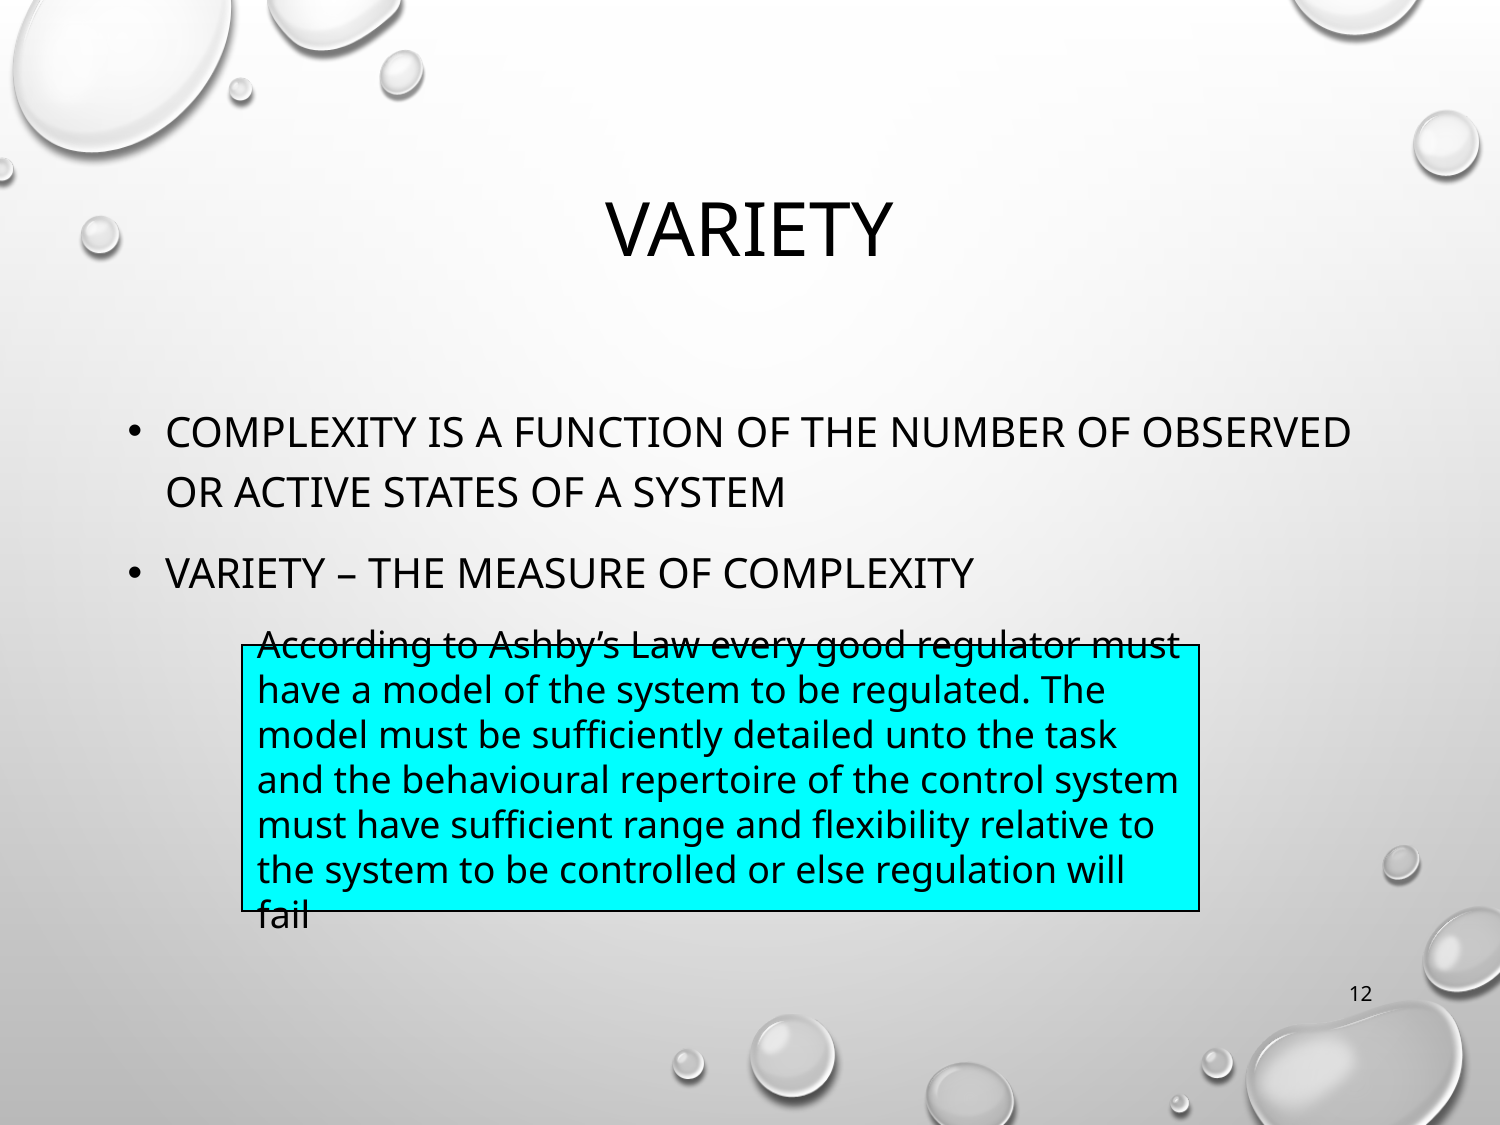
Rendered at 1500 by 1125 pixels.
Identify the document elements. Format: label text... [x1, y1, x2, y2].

title Variety [112, 101, 1388, 364]
list Complexity is a function of the number of observed or active states of a system Variety – the Measure of Complexity [112, 388, 1388, 950]
picture [0, 0, 1500, 1125]
slide_number 12 [1293, 965, 1388, 1025]
text_box According to Ashby’s Law every good regulator must have a model of the system to be regulated. The model must be sufficiently detailed unto the task and the behavioural repertoire of the control system must have sufficient range and flexibility relative to the system to be controlled or else regulation will fail [242, 645, 1199, 911]
